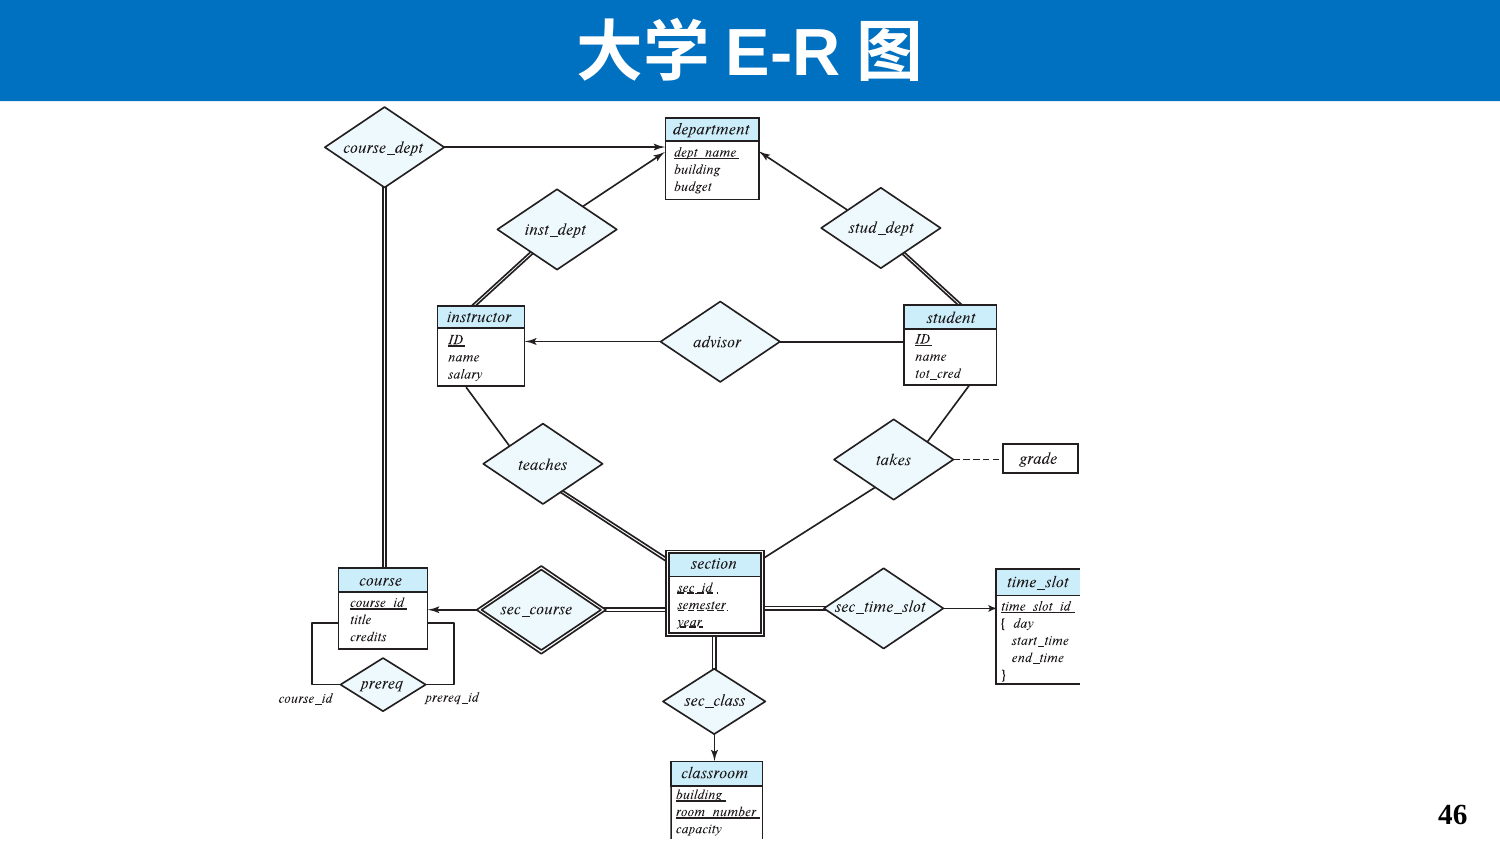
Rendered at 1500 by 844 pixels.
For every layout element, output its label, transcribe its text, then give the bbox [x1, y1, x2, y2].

title 大学E-R图 [0, 0, 1500, 102]
picture [277, 104, 1105, 840]
